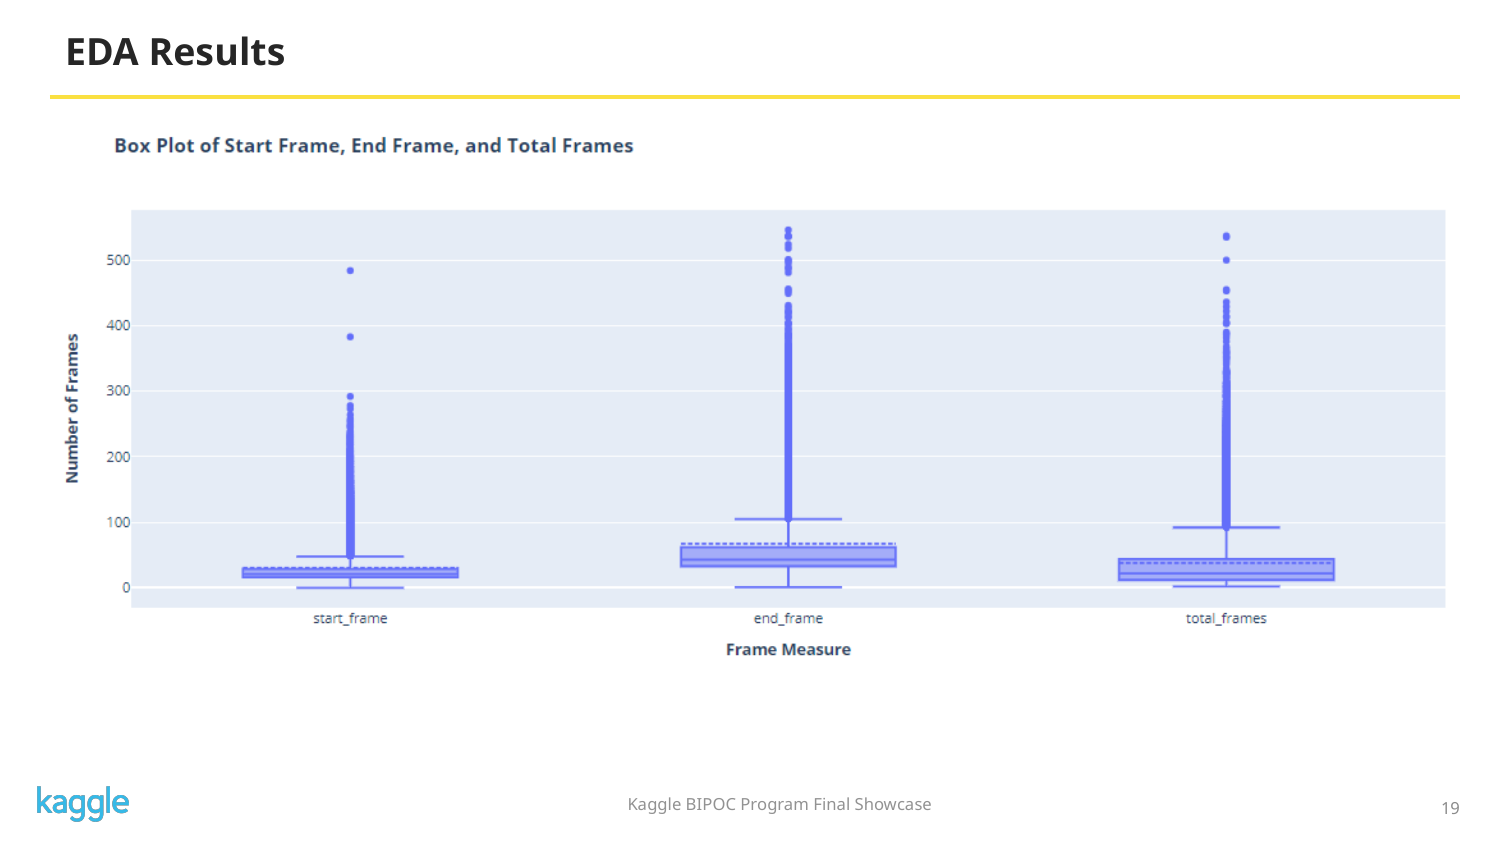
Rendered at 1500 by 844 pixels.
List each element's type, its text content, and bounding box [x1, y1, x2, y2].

picture [37, 786, 129, 822]
title EDA Results [50, 6, 1269, 94]
slide_number ‹#› [1137, 786, 1475, 832]
picture [24, 118, 1476, 687]
